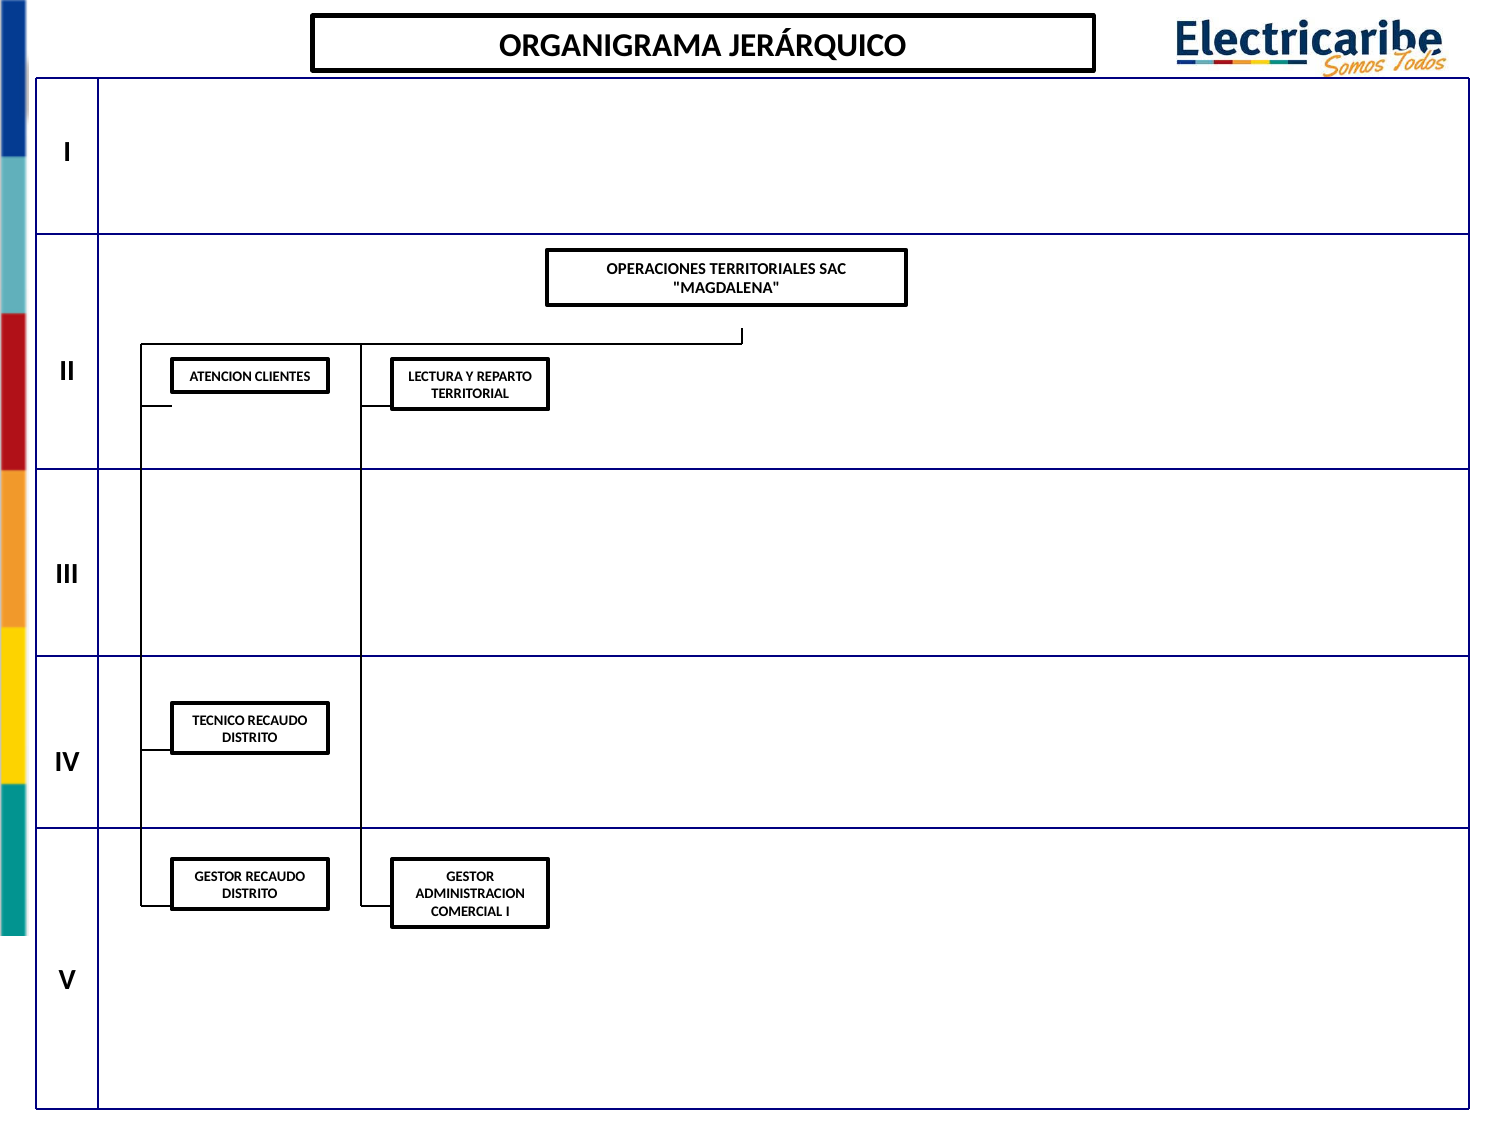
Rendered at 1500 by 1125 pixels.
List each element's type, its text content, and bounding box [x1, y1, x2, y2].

text_box II [40, 343, 94, 394]
picture [0, 0, 29, 937]
text_box V [40, 953, 94, 1003]
text_box ATENCION CLIENTES [171, 359, 328, 392]
picture [1171, 15, 1449, 77]
text_box TECNICO RECAUDO DISTRITO [171, 703, 328, 753]
text_box I [40, 124, 94, 175]
text_box OPERACIONES TERRITORIALES SAC "MAGDALENA" [546, 249, 907, 305]
text_box GESTOR ADMINISTRACION COMERCIAL I [392, 859, 549, 927]
text_box IV [40, 734, 94, 785]
text_box LECTURA Y REPARTO TERRITORIAL [392, 359, 549, 410]
text_box GESTOR RECAUDO DISTRITO [171, 859, 328, 910]
text_box III [40, 546, 94, 597]
text_box ORGANIGRAMA JERÁRQUICO [312, 15, 1094, 71]
